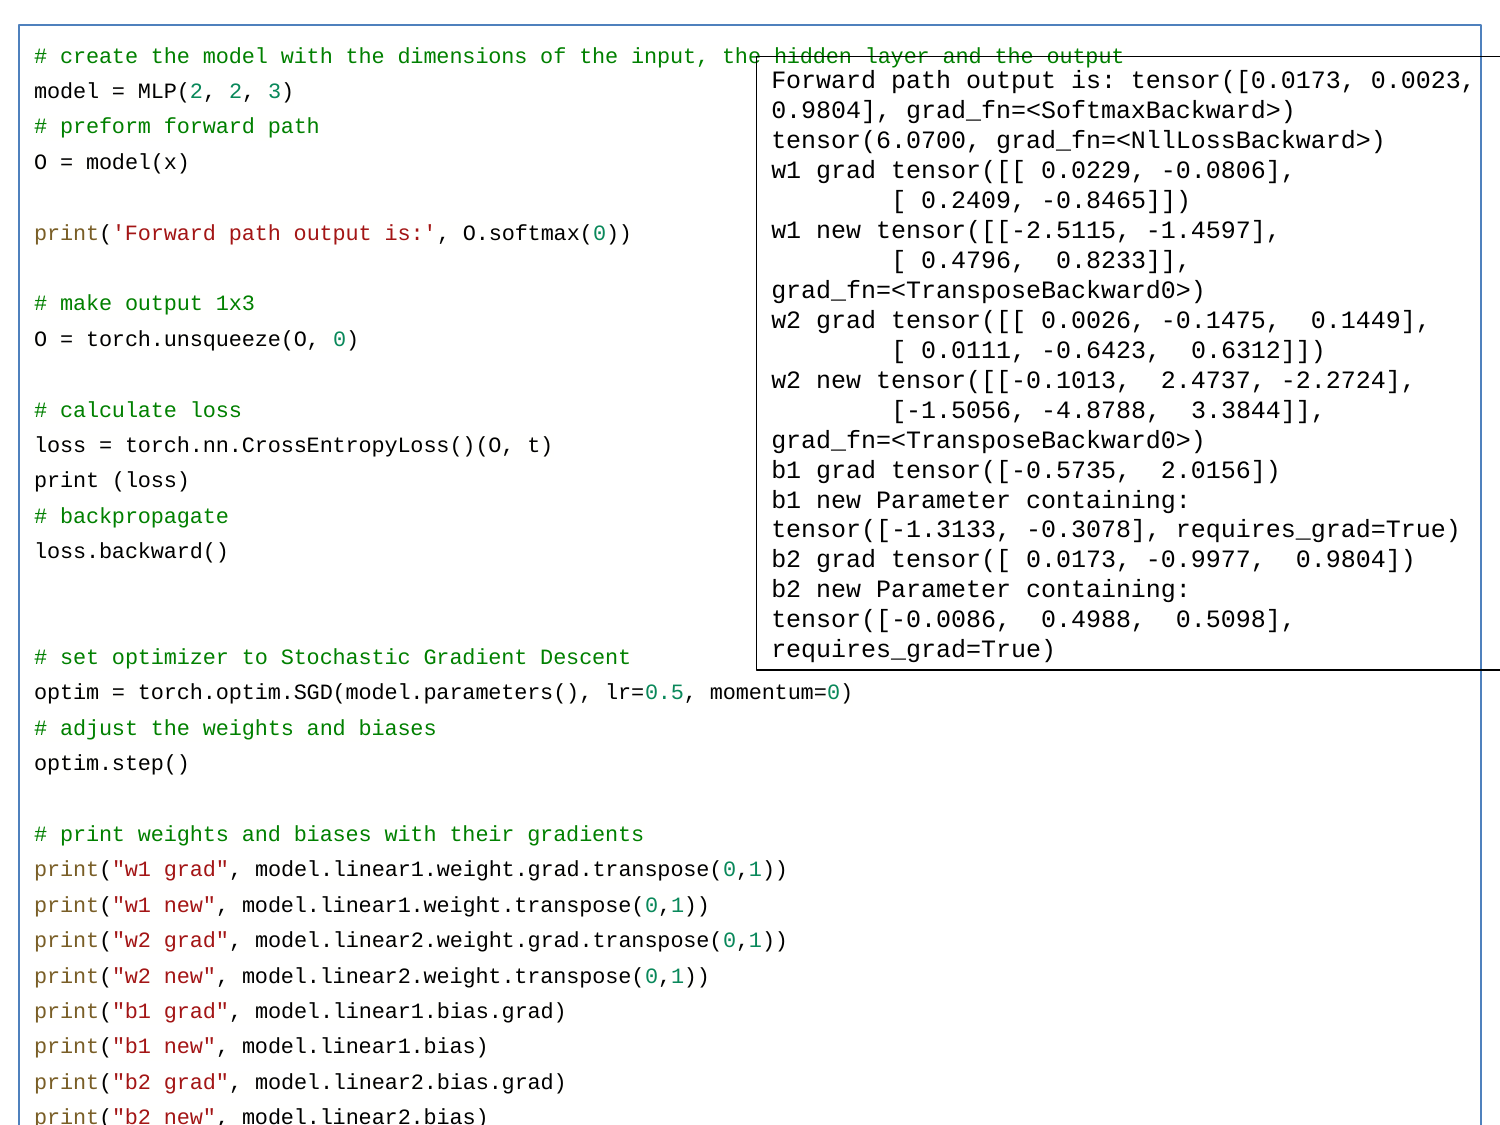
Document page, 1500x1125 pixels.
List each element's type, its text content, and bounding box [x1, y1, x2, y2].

text_box Forward path output is: tensor([0.0173, 0.0023, 0.9804], grad_fn=<SoftmaxBackward>) tensor(6.0700, grad_fn=<NllLossBackward>) w1 grad tensor([[ 0.0229, -0.0806], [ 0.2409, -0.8465]]) w1 new tensor([[-2.5115, -1.4597], [ 0.4796, 0.8233]], grad_fn=<TransposeBackward0>) w2 grad tensor([[ 0.0026, -0.1475, 0.1449], [ 0.0111, -0.6423, 0.6312]]) w2 new tensor([[-0.1013, 2.4737, -2.2724], [-1.5056, -4.8788, 3.3844]], grad_fn=<TransposeBackward0>) b1 grad tensor([-0.5735, 2.0156]) b1 new Parameter containing: tensor([-1.3133, -0.3078], requires_grad=True) b2 grad tensor([ 0.0173, -0.9977, 0.9804]) b2 new Parameter containing: tensor([-0.0086, 0.4988, 0.5098], requires_grad=True) [756, 56, 1500, 671]
text_box # create the model with the dimensions of the input, the hidden layer and the output model = MLP(2, 2, 3) # preform forward path O = model(x) print('Forward path output is:', O.softmax(0)) # make output 1x3 O = torch.unsqueeze(O, 0) # calculate loss loss = torch.nn.CrossEntropyLoss()(O, t) print (loss) # backpropagate loss.backward() # set optimizer to Stochastic Gradient Descent optim = torch.optim.SGD(model.parameters(), lr=0.5, momentum=0) # adjust the weights and biases optim.step() # print weights and biases with their gradients print("w1 grad", model.linear1.weight.grad.transpose(0,1)) print("w1 new", model.linear1.weight.transpose(0,1)) print("w2 grad", model.linear2.weight.grad.transpose(0,1)) print("w2 new", model.linear2.weight.transpose(0,1)) print("b1 grad", model.linear1.bias.grad) print("b1 new", model.linear1.bias) print("b2 grad", model.linear2.bias.grad) print("b2 new", model.linear2.bias) [19, 24, 1481, 1125]
